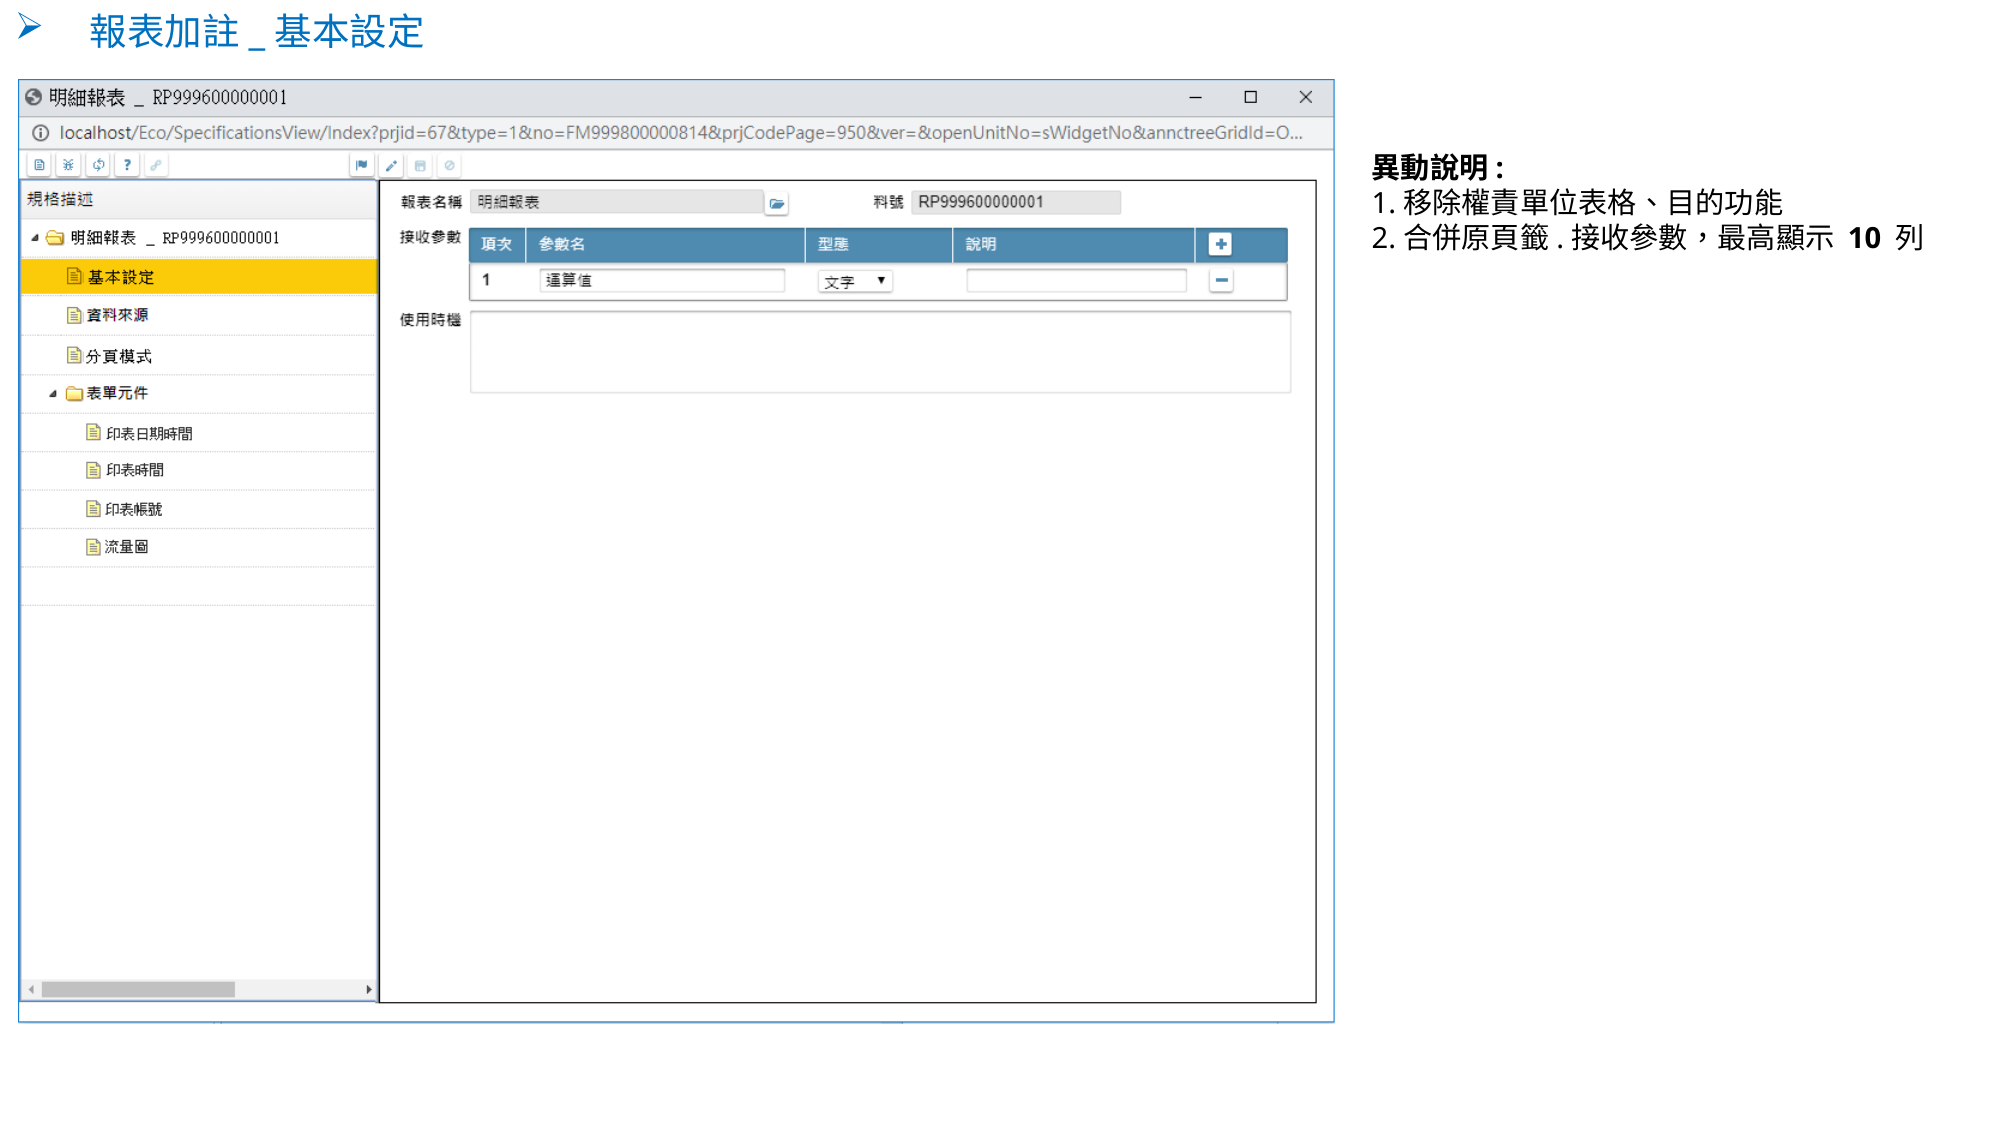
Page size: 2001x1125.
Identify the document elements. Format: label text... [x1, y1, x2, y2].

picture [18, 79, 1336, 1025]
text_box 異動說明: 1.移除權責單位表格、目的功能 2.合併原頁籤.接收參數，最高顯示 10 列 [1356, 141, 1947, 262]
text_box 報表加註_基本設定 [0, 0, 1000, 61]
